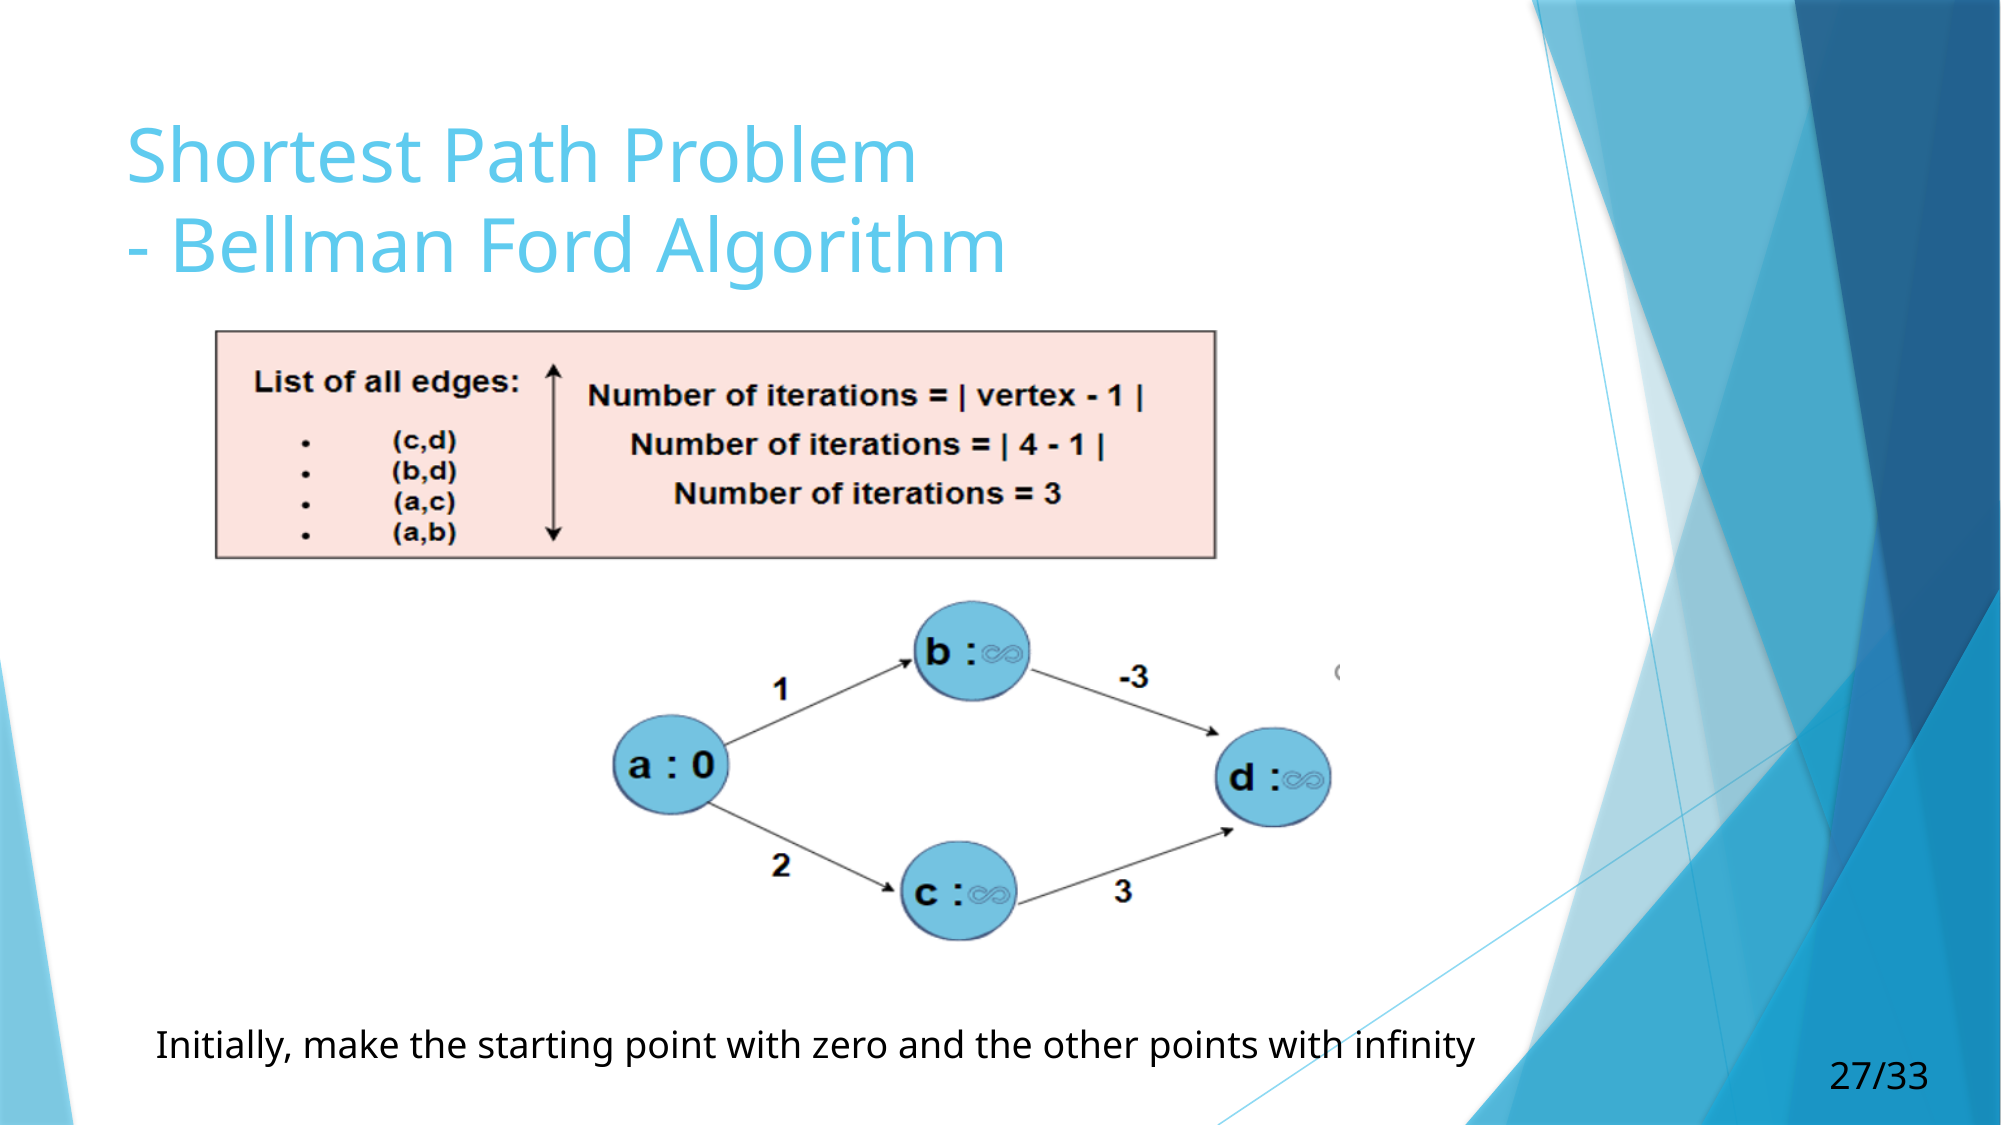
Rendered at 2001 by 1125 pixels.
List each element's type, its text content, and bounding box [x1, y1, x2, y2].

picture [213, 330, 1341, 951]
text_box Initially, make the starting point with zero and the other points with infinity [141, 1013, 1492, 1074]
title Shortest Path Problem - Bellman Ford Algorithm [111, 99, 1522, 317]
text_box 27/33 [1814, 1044, 1945, 1104]
